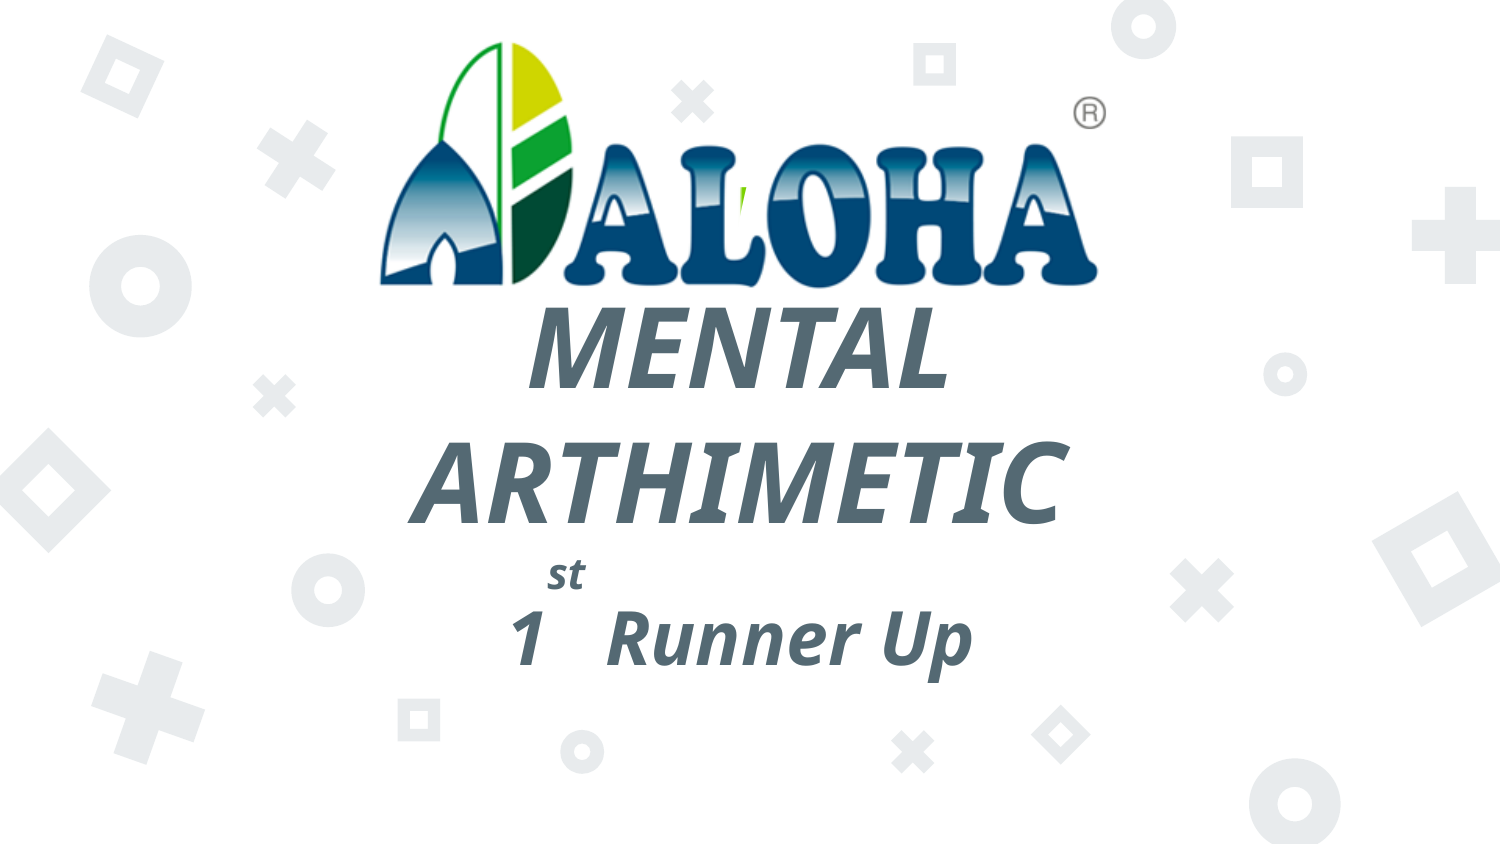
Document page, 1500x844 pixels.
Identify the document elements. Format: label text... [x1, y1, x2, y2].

text_box MENTAL ARTHIMETIC 1st Runner Up [324, 354, 1158, 603]
picture [356, 23, 1123, 312]
